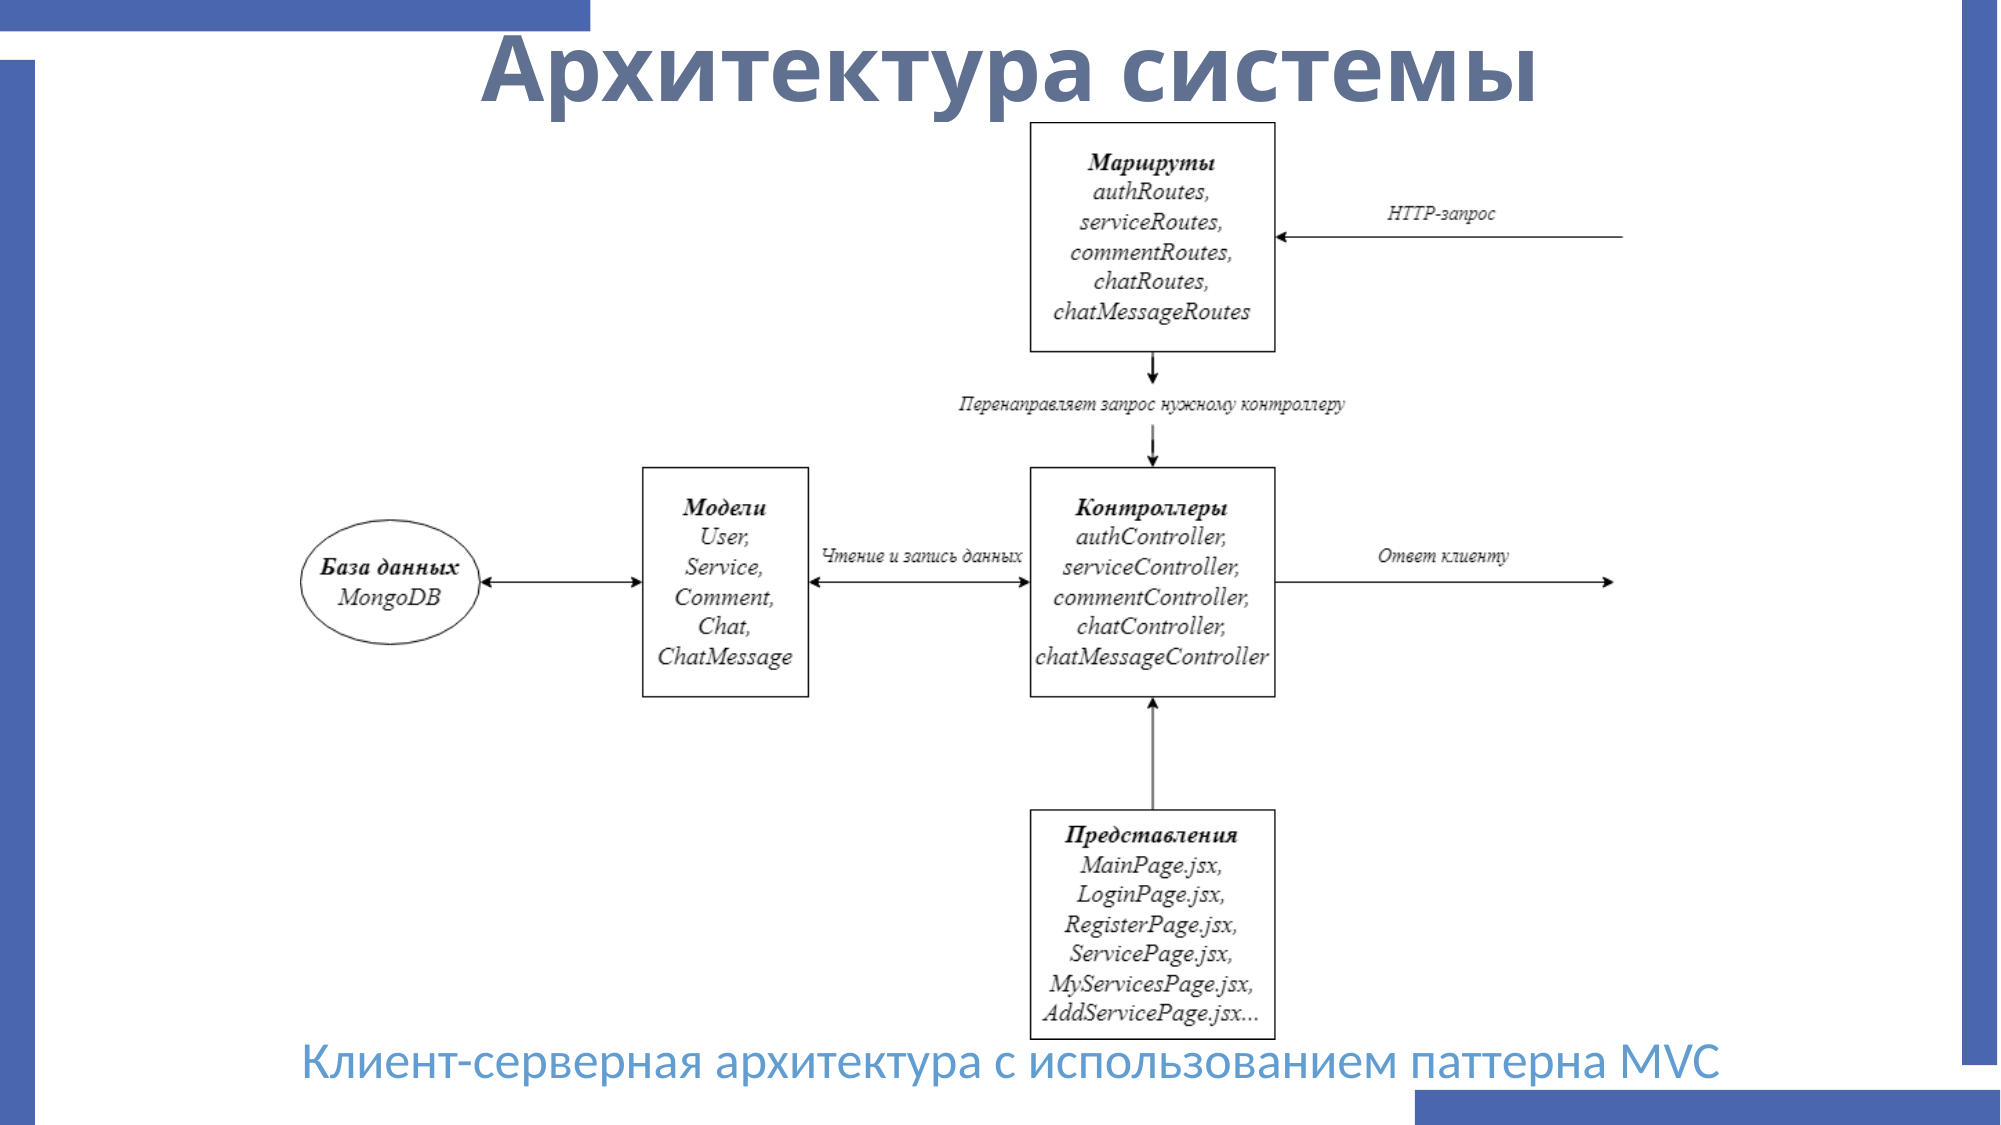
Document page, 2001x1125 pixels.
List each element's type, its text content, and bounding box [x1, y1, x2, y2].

title Архитектура системы [85, 0, 1938, 144]
text_box Клиент-серверная архитектура с использованием паттерна MVC [195, 1018, 1828, 1096]
picture [299, 122, 1636, 1041]
